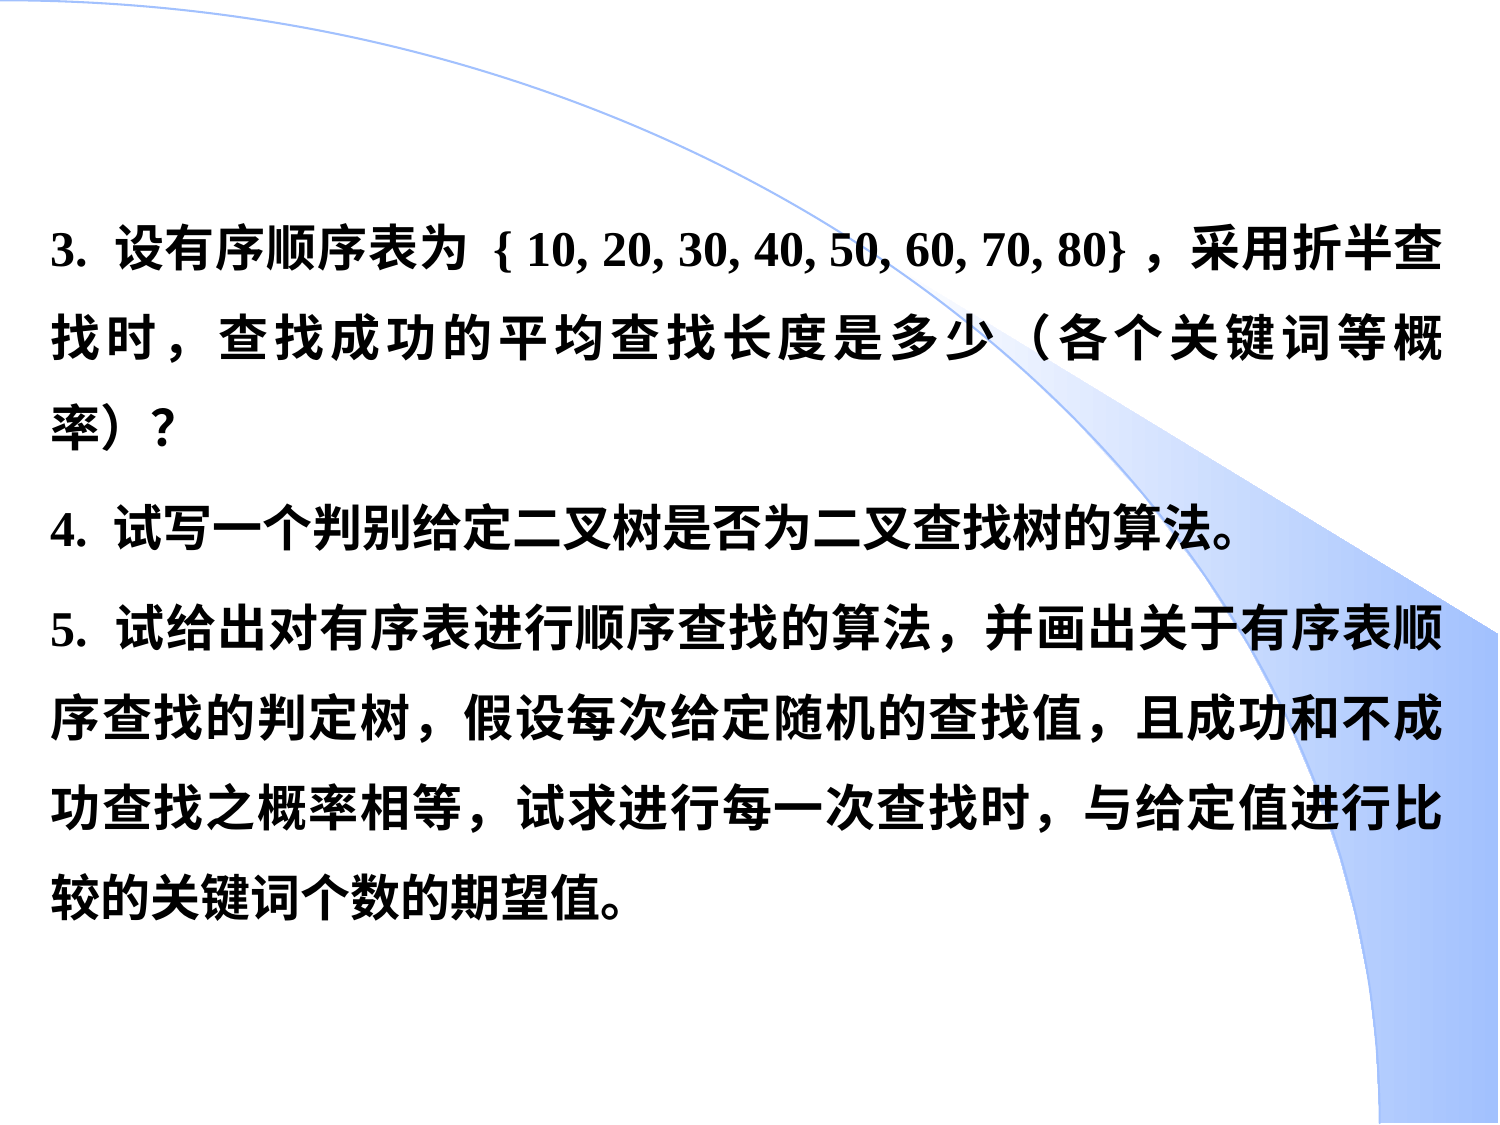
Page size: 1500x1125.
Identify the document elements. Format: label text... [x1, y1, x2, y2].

list 3. 设有序顺序表为 { 10, 20, 30, 40, 50, 60, 70, 80}，采用折半查找时，查找成功的平均查找长度是多少（各个关键词等概率）？ 4. 试写一个判别给定二叉树是否为二叉查找树的算法。 5. 试给出对有序表进行顺序查找的算法，并画出关于有序表顺序查找的判定树，假设每次给定随机的查找值，且成功和不成功查找之概率相等，试求进行每一次查找时，与给定值进行比较的关键词个数的期望值。 [35, 178, 1459, 894]
